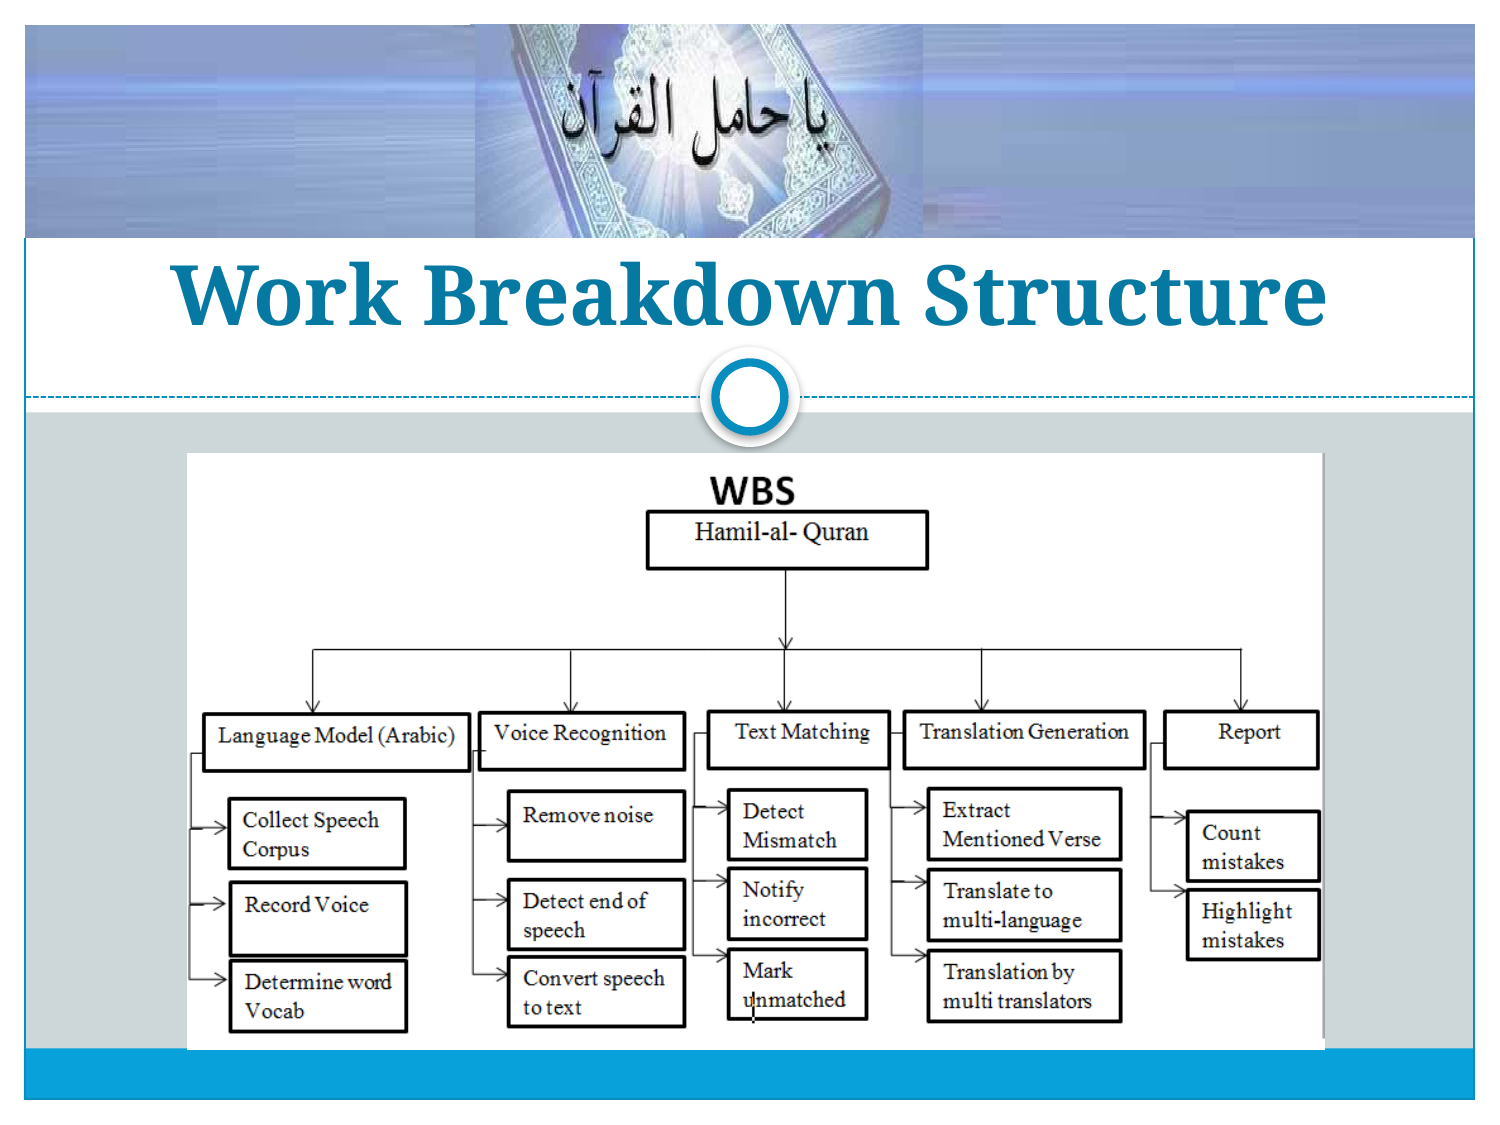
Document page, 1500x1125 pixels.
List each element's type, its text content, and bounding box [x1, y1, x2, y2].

picture [24, 24, 1476, 238]
picture [187, 453, 1326, 1049]
title Work Breakdown Structure [112, 249, 1388, 350]
